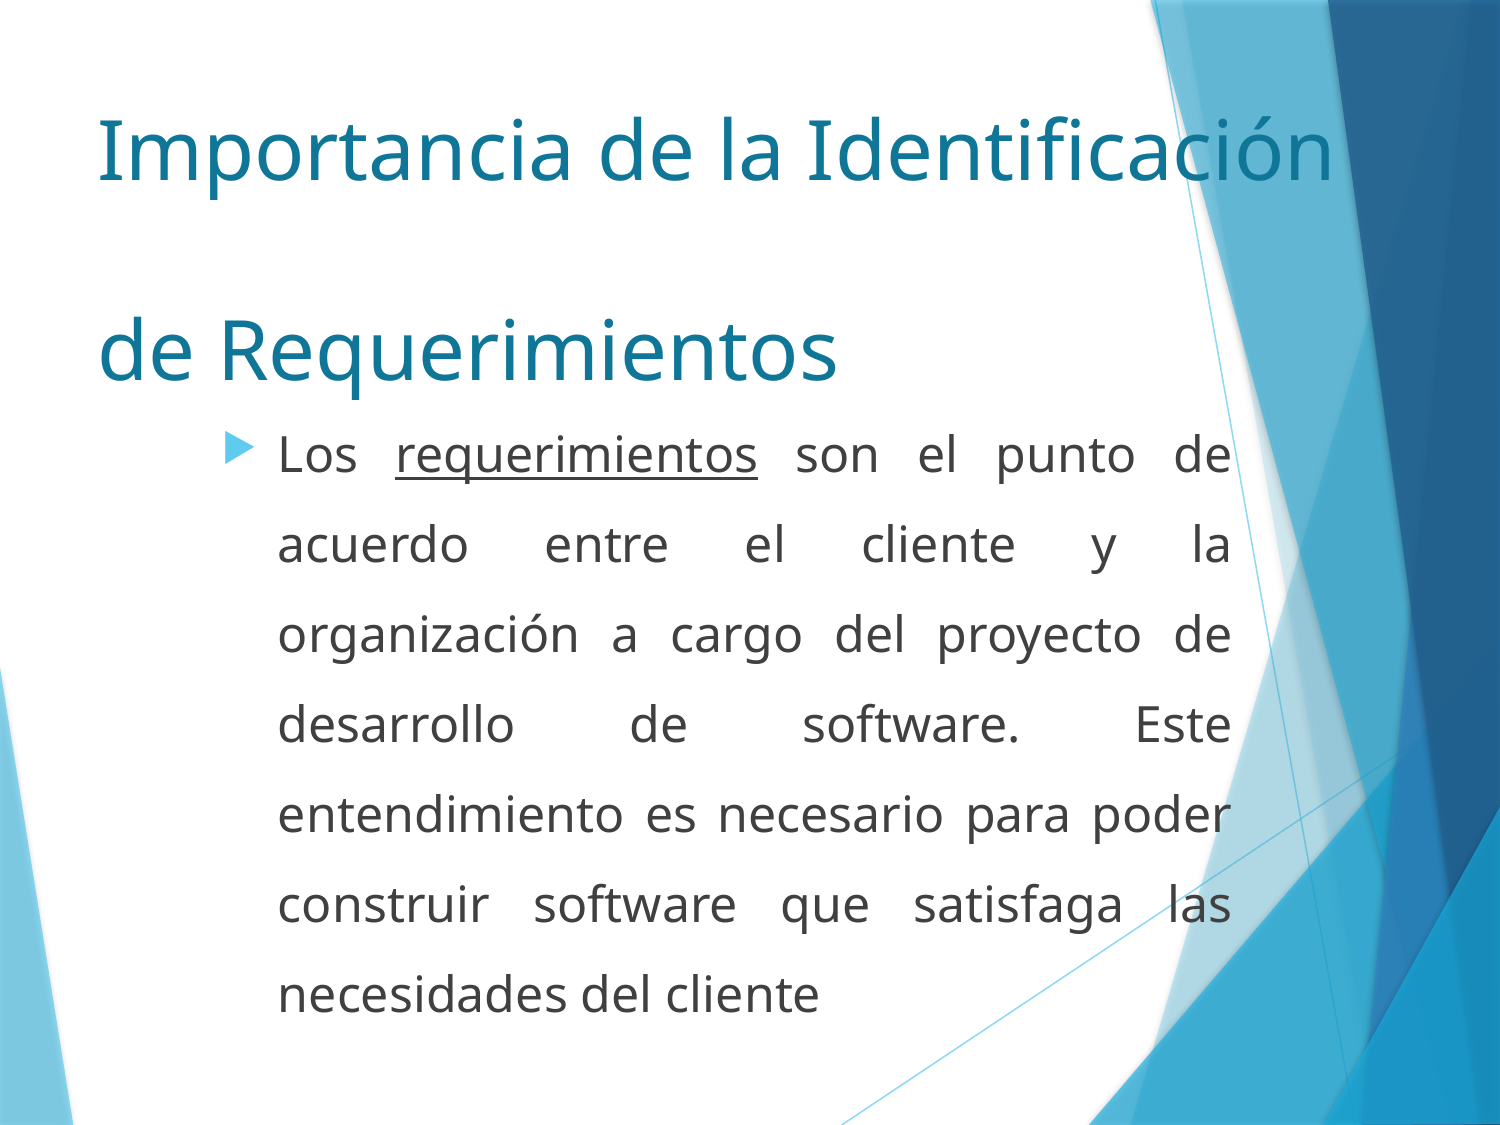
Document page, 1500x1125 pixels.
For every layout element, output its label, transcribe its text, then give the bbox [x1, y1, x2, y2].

title Importancia de la Identificación de Requerimientos [82, 90, 1353, 325]
list Los requerimientos son el punto de acuerdo entre el cliente y la organización a cargo del proyecto de desarrollo de software. Este entendimiento es necesario para poder construir software que satisfaga las necesidades del cliente [206, 385, 1248, 786]
